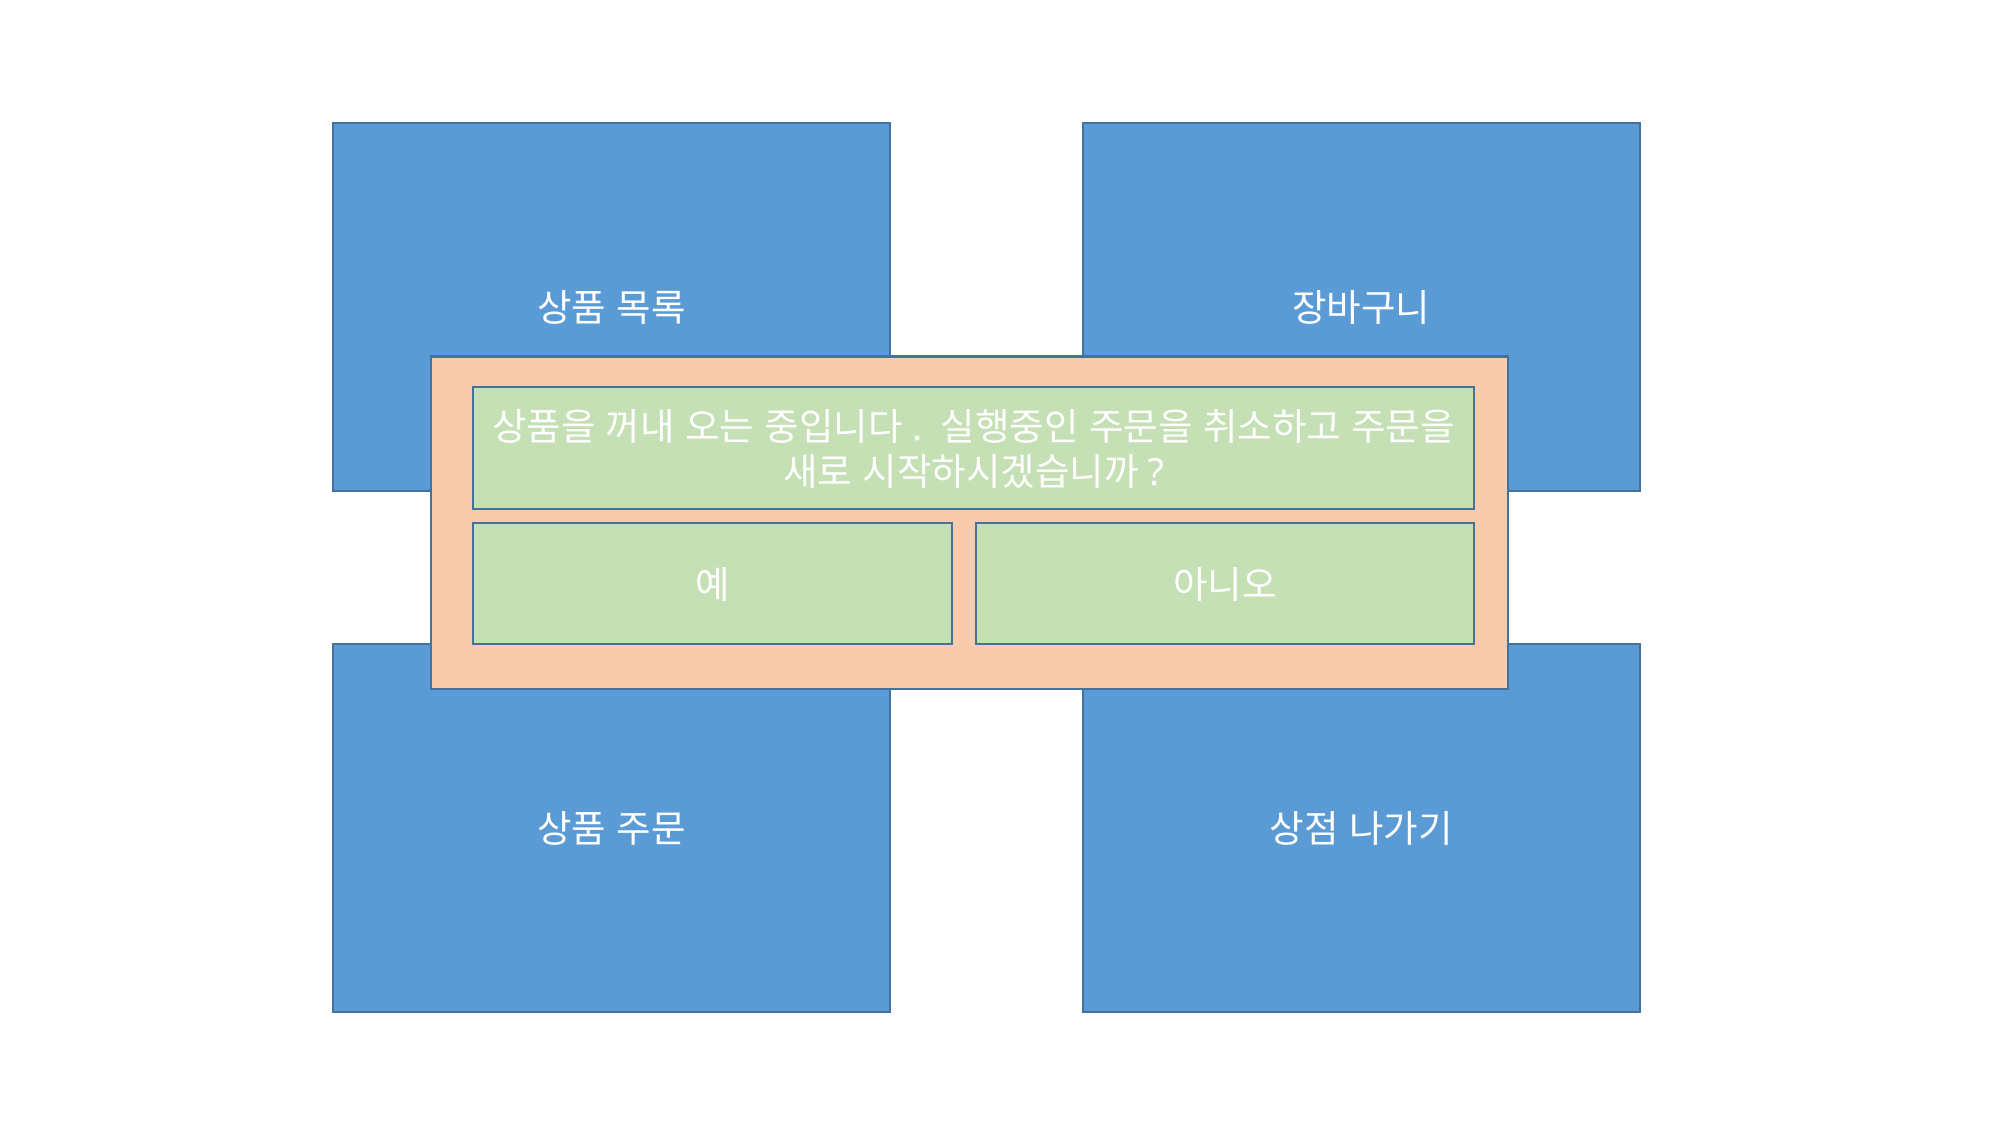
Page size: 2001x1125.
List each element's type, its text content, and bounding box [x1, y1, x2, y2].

text_box 상품을 꺼내 오는 중입니다. 실행중인 주문을 취소하고 주문을 새로 시작하시겠습니까? [472, 386, 1475, 510]
text_box 아니오 [975, 522, 1475, 645]
text_box [430, 355, 1509, 690]
text_box 상품 목록 [332, 122, 891, 492]
text_box 장바구니 [1082, 122, 1641, 492]
text_box 상점 나가기 [1082, 643, 1641, 1013]
text_box 예 [472, 522, 953, 645]
text_box 상품 주문 [332, 643, 891, 1013]
